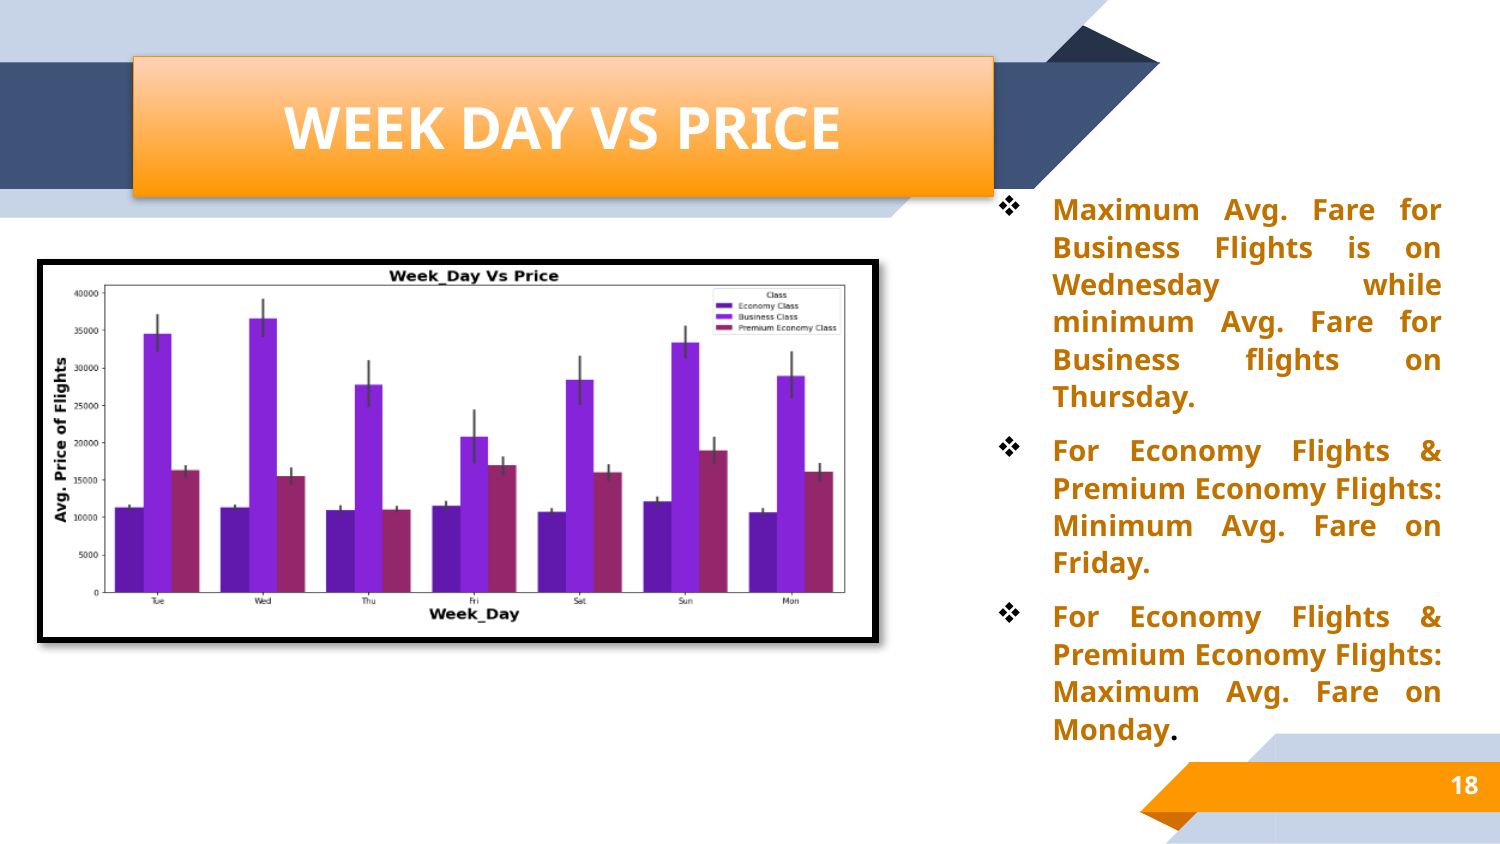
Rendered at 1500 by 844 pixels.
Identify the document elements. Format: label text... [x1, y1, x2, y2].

text_box Maximum Avg. Fare for Business Flights is on Wednesday while minimum Avg. Fare for Business flights on Thursday. For Economy Flights & Premium Economy Flights: Minimum Avg. Fare on Friday. For Economy Flights & Premium Economy Flights: Maximum Avg. Fare on Monday. [981, 181, 1458, 754]
slide_number 18 [1249, 760, 1494, 813]
title WEEK DAY VS PRICE [133, 56, 994, 197]
picture [42, 265, 873, 638]
